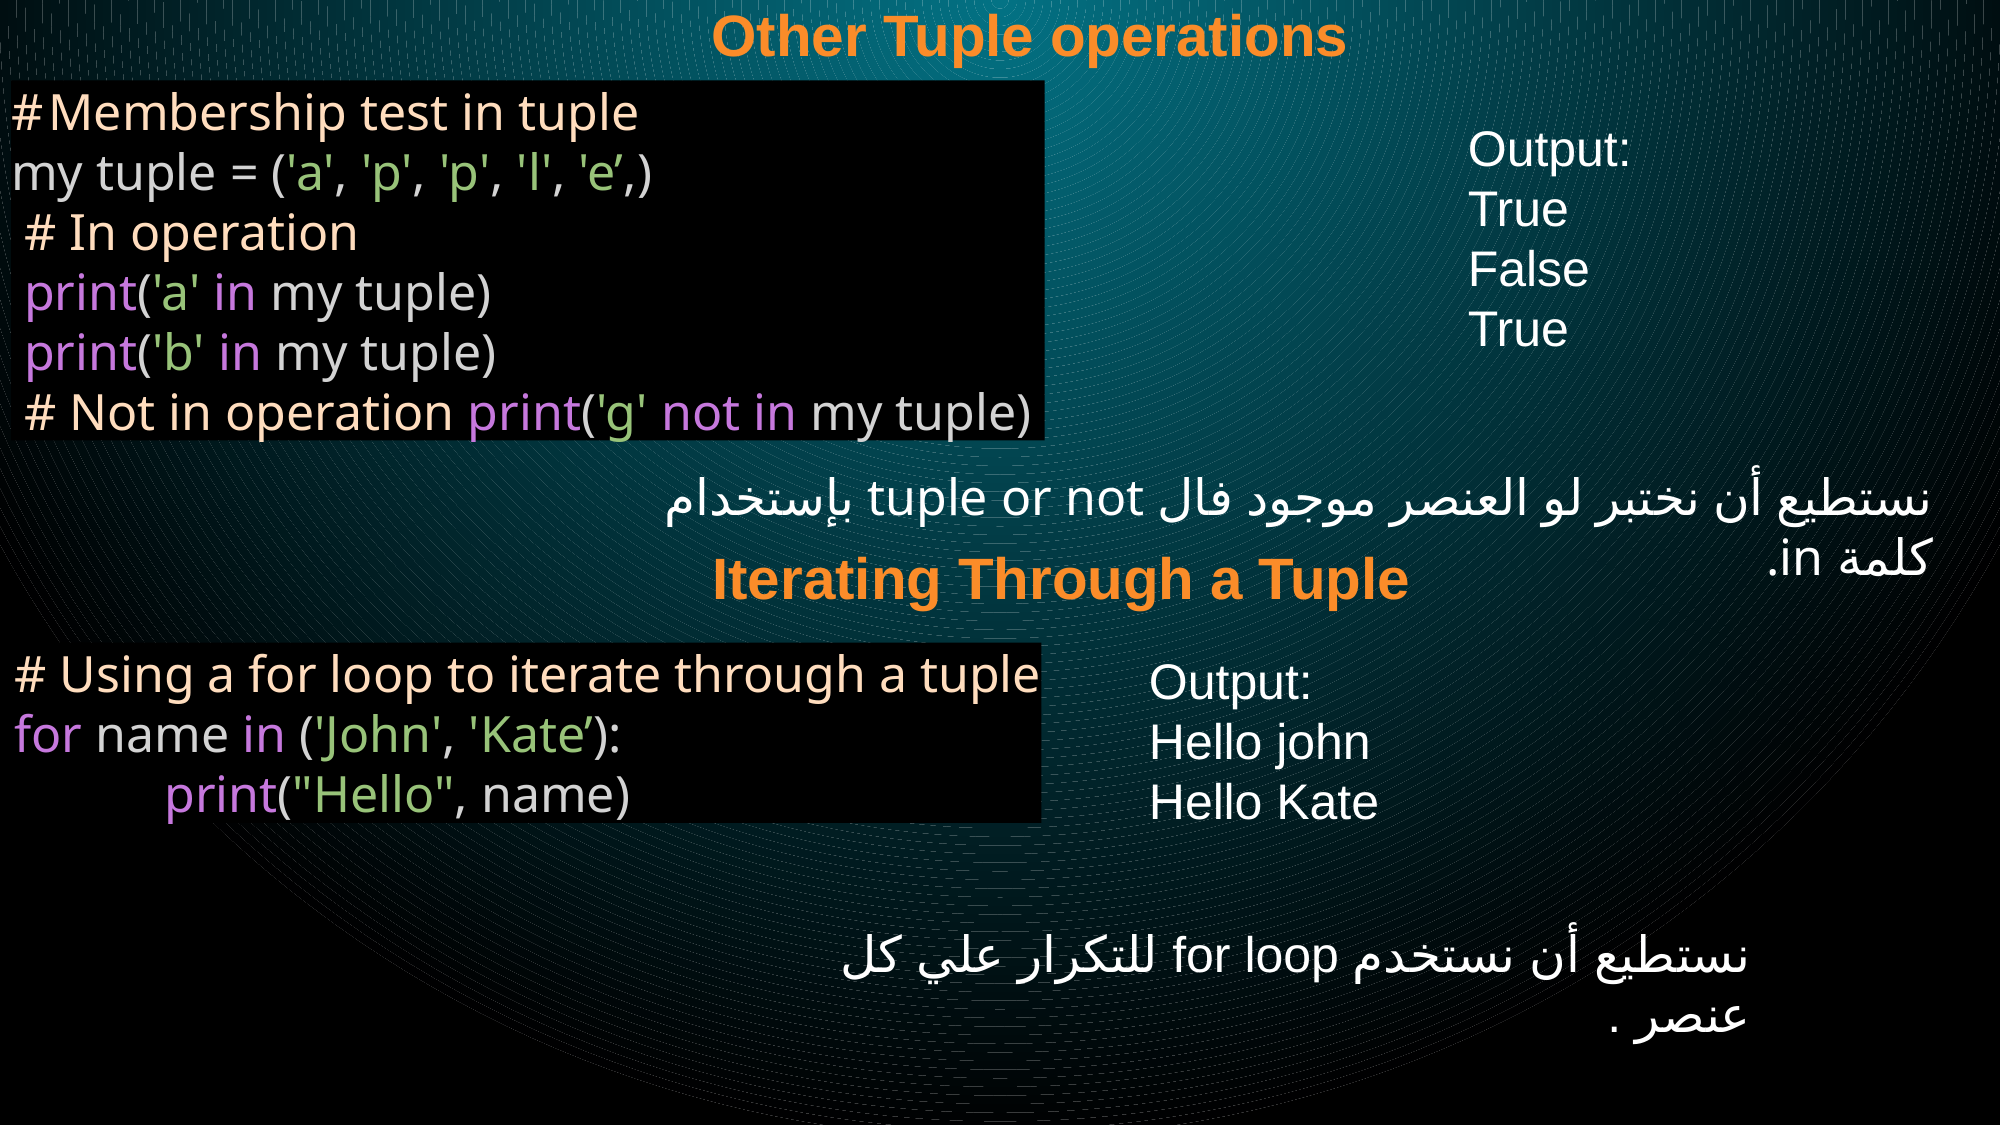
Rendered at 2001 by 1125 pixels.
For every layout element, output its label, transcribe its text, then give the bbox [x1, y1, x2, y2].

text_box Output: Hello john Hello Kate [1134, 641, 1395, 837]
text_box Iterating Through a Tuple [697, 533, 1426, 619]
text_box # Membership test in tuple my tuple = ('a', 'p', 'p', 'l', 'e’,) # In operation print('a' in my tuple) print('b' in my tuple) # Not in operation print('g' not in my tuple) [11, 80, 1045, 441]
text_box نستطيع أن نستخدم for loop للتكرار علي كل عنصر . [812, 914, 1766, 1050]
text_box # Using a for loop to iterate through a tuple for name in ('John', 'Kate’): print("Hello", name) [14, 642, 1042, 823]
text_box Output: True False True [1453, 108, 1648, 364]
text_box Other Tuple operations [696, 0, 1364, 76]
text_box نستطيع أن نختبر لو العنصر موجود فال tuple or not بإستخدام كلمة in. [646, 457, 1948, 593]
